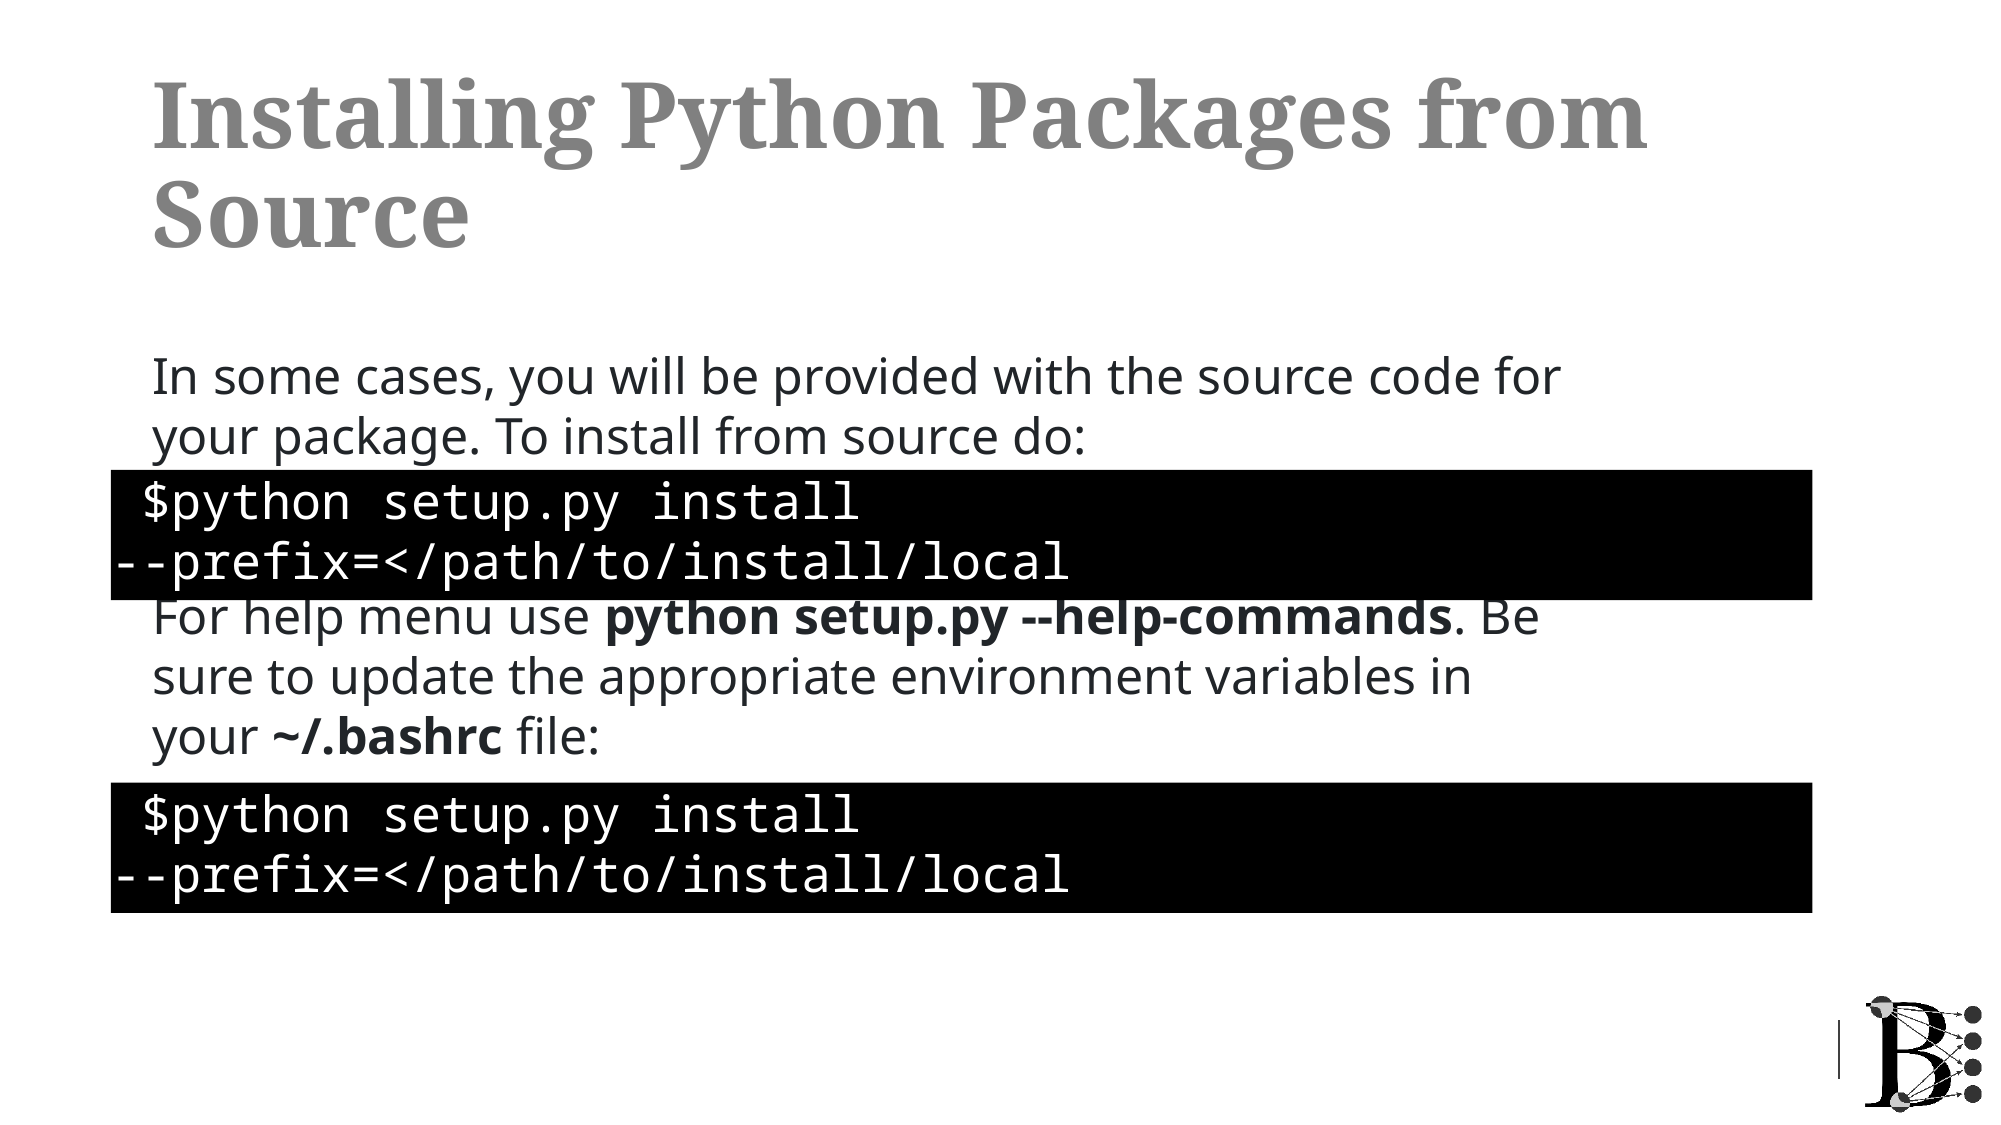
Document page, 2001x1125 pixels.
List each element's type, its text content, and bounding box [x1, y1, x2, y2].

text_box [1838, 981, 1997, 1125]
title Installing Python Packages from Source [137, 59, 1863, 278]
text_box In some cases, you will be provided with the source code for your package. To install from source do: For help menu use python setup.py --help-commands. Be sure to update the appropriate environment variables in your ~/.bashrc file: [137, 277, 1668, 469]
text_box In some cases, you will be provided with the source code for your package. To install from source do: For help menu use python setup.py --help-commands. Be sure to update the appropriate environment variables in your ~/.bashrc file: [137, 601, 1668, 782]
text_box $python setup.py install --prefix=</path/to/install/local [110, 782, 1813, 913]
text_box $python setup.py install --prefix=</path/to/install/local [110, 469, 1813, 601]
